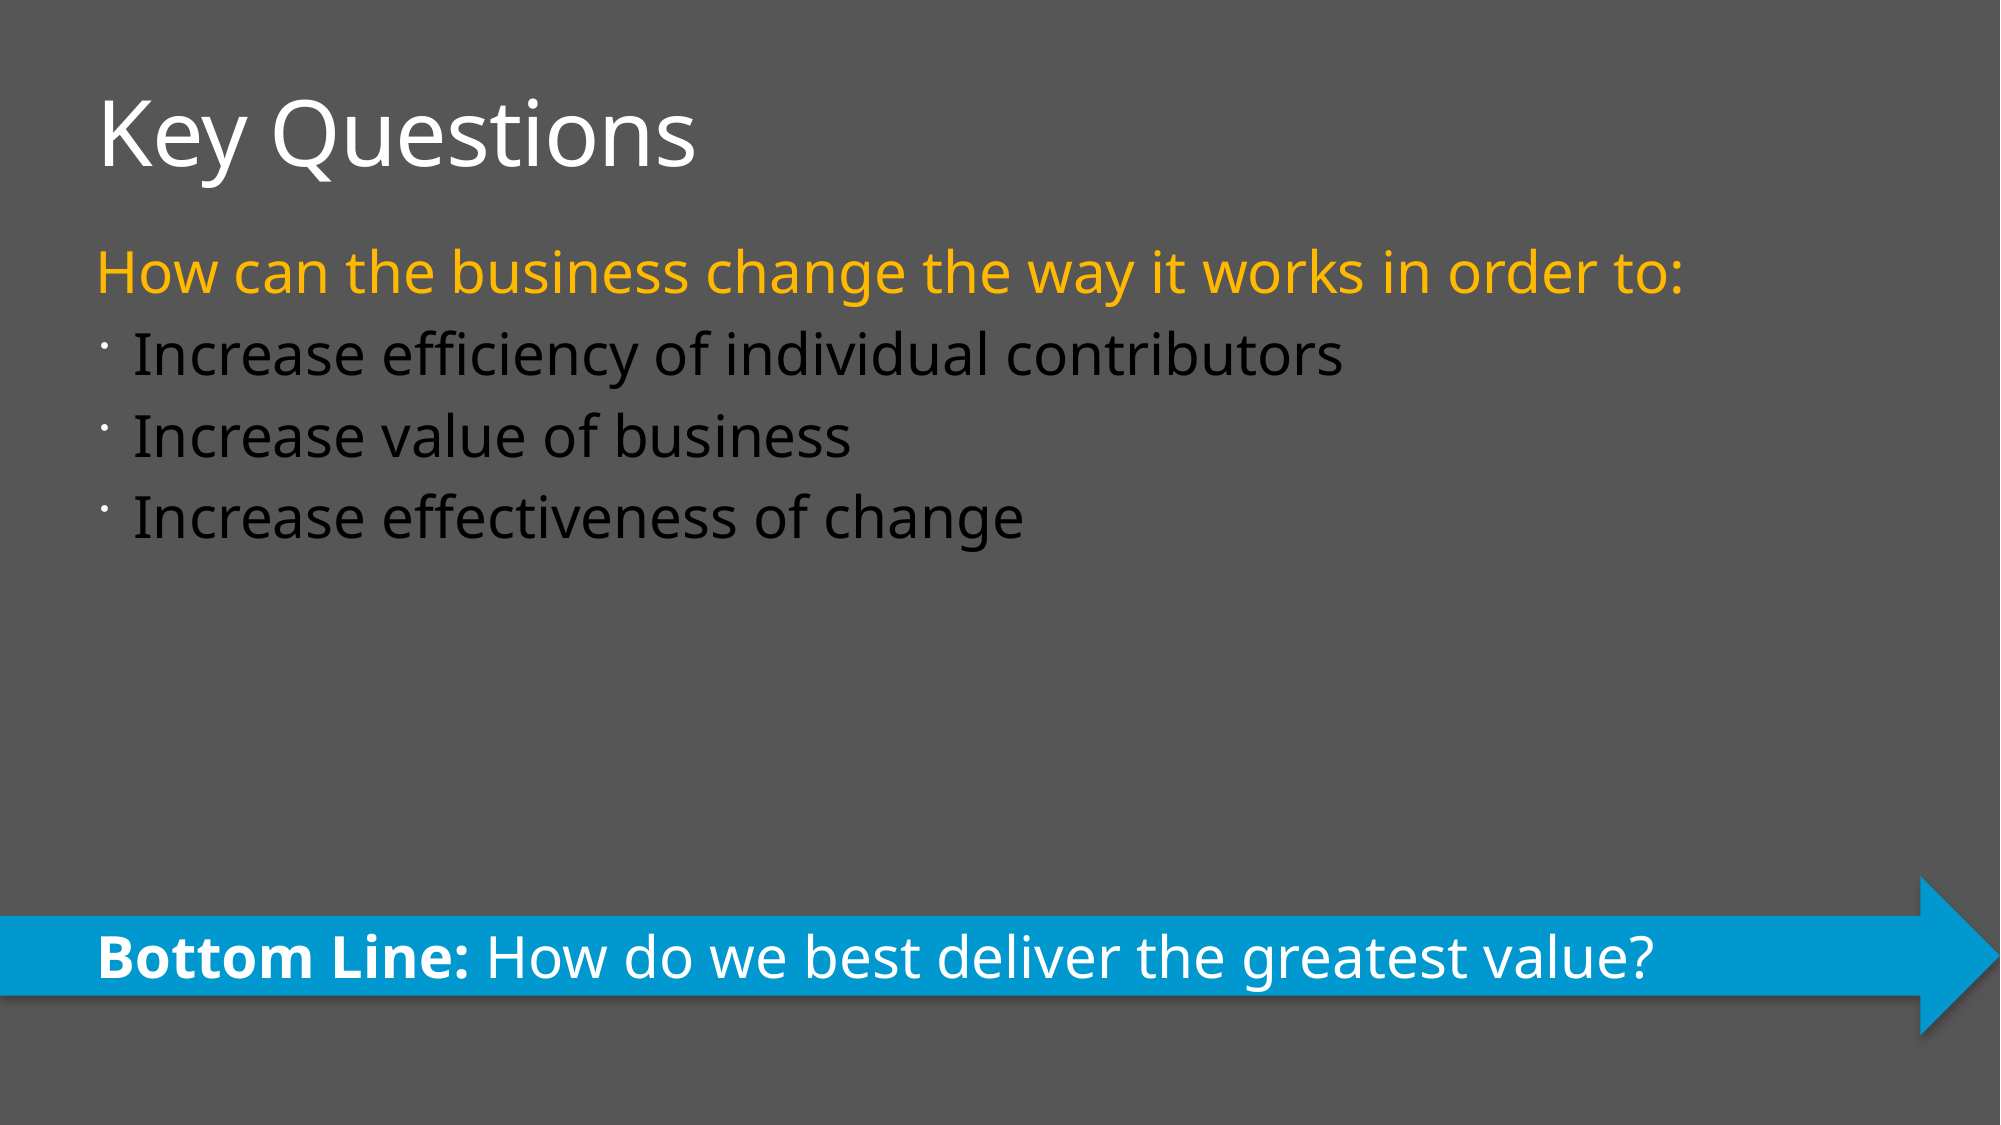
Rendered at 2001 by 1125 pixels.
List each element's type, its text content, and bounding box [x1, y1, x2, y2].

text_box Bottom Line: How do we best deliver the greatest value? [95, 920, 1708, 991]
text_box [0, 875, 2000, 1037]
list How can the business change the way it works in order to: Increase efficiency of individual contributors Increase value of business Increase effectiveness of change [95, 235, 1904, 561]
title Key Questions [96, 75, 1904, 187]
